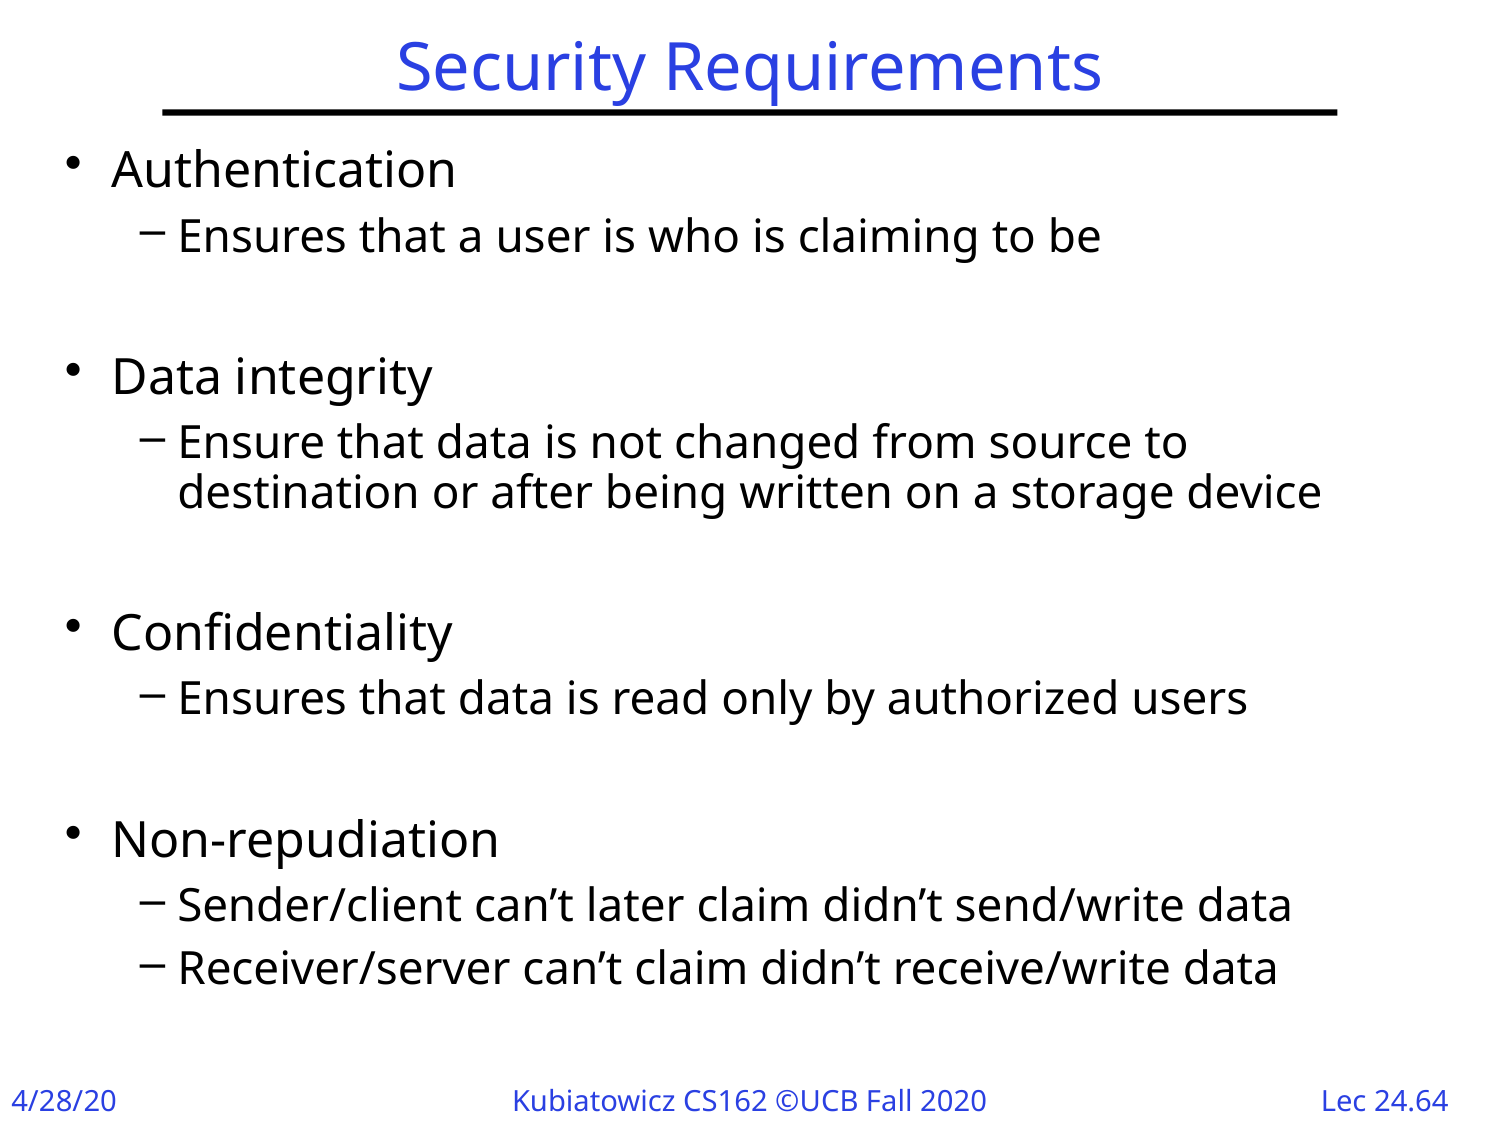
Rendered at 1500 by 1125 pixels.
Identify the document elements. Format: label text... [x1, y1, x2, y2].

list Authentication Ensures that a user is who is claiming to be Data integrity Ensure that data is not changed from source to destination or after being written on a storage device Confidentiality Ensures that data is read only by authorized users Non-repudiation Sender/client can’t later claim didn’t send/write data Receiver/server can’t claim didn’t receive/write data [50, 137, 1438, 1050]
title Security Requirements [162, 24, 1338, 113]
